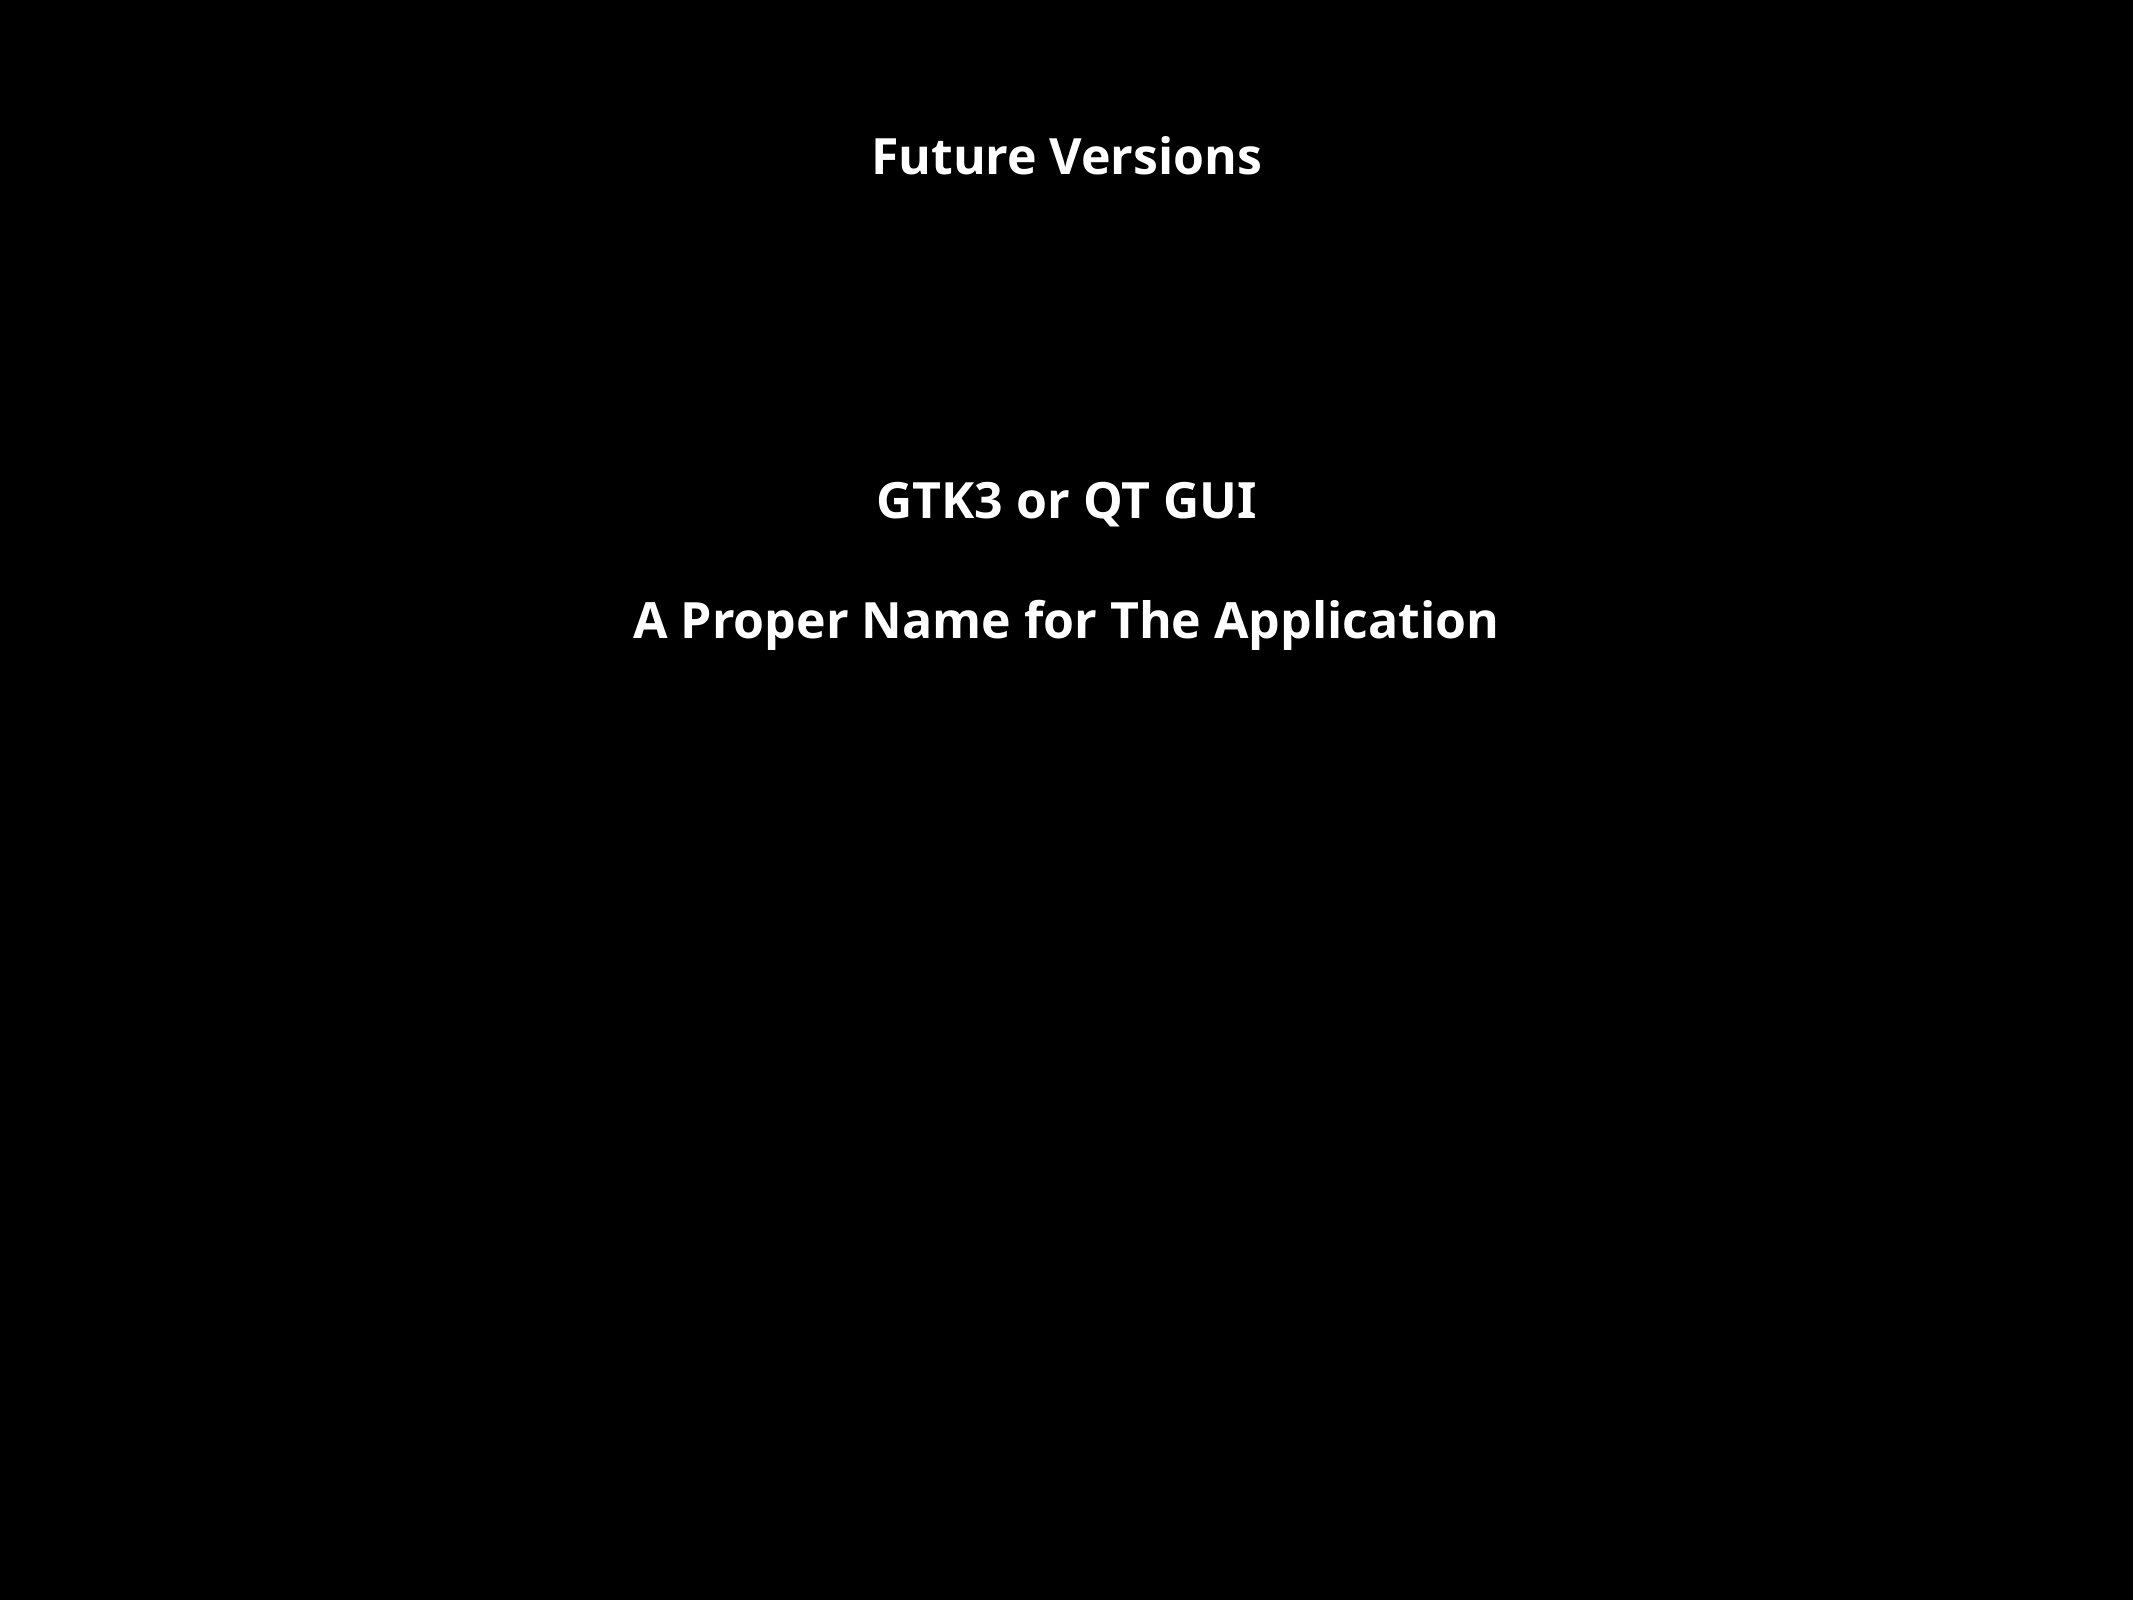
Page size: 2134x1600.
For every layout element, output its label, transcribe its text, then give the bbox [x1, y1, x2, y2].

text_box Future Versions [862, 115, 1271, 193]
text_box GTK3 or QT GUI A Proper Name for The Application [624, 460, 1509, 657]
